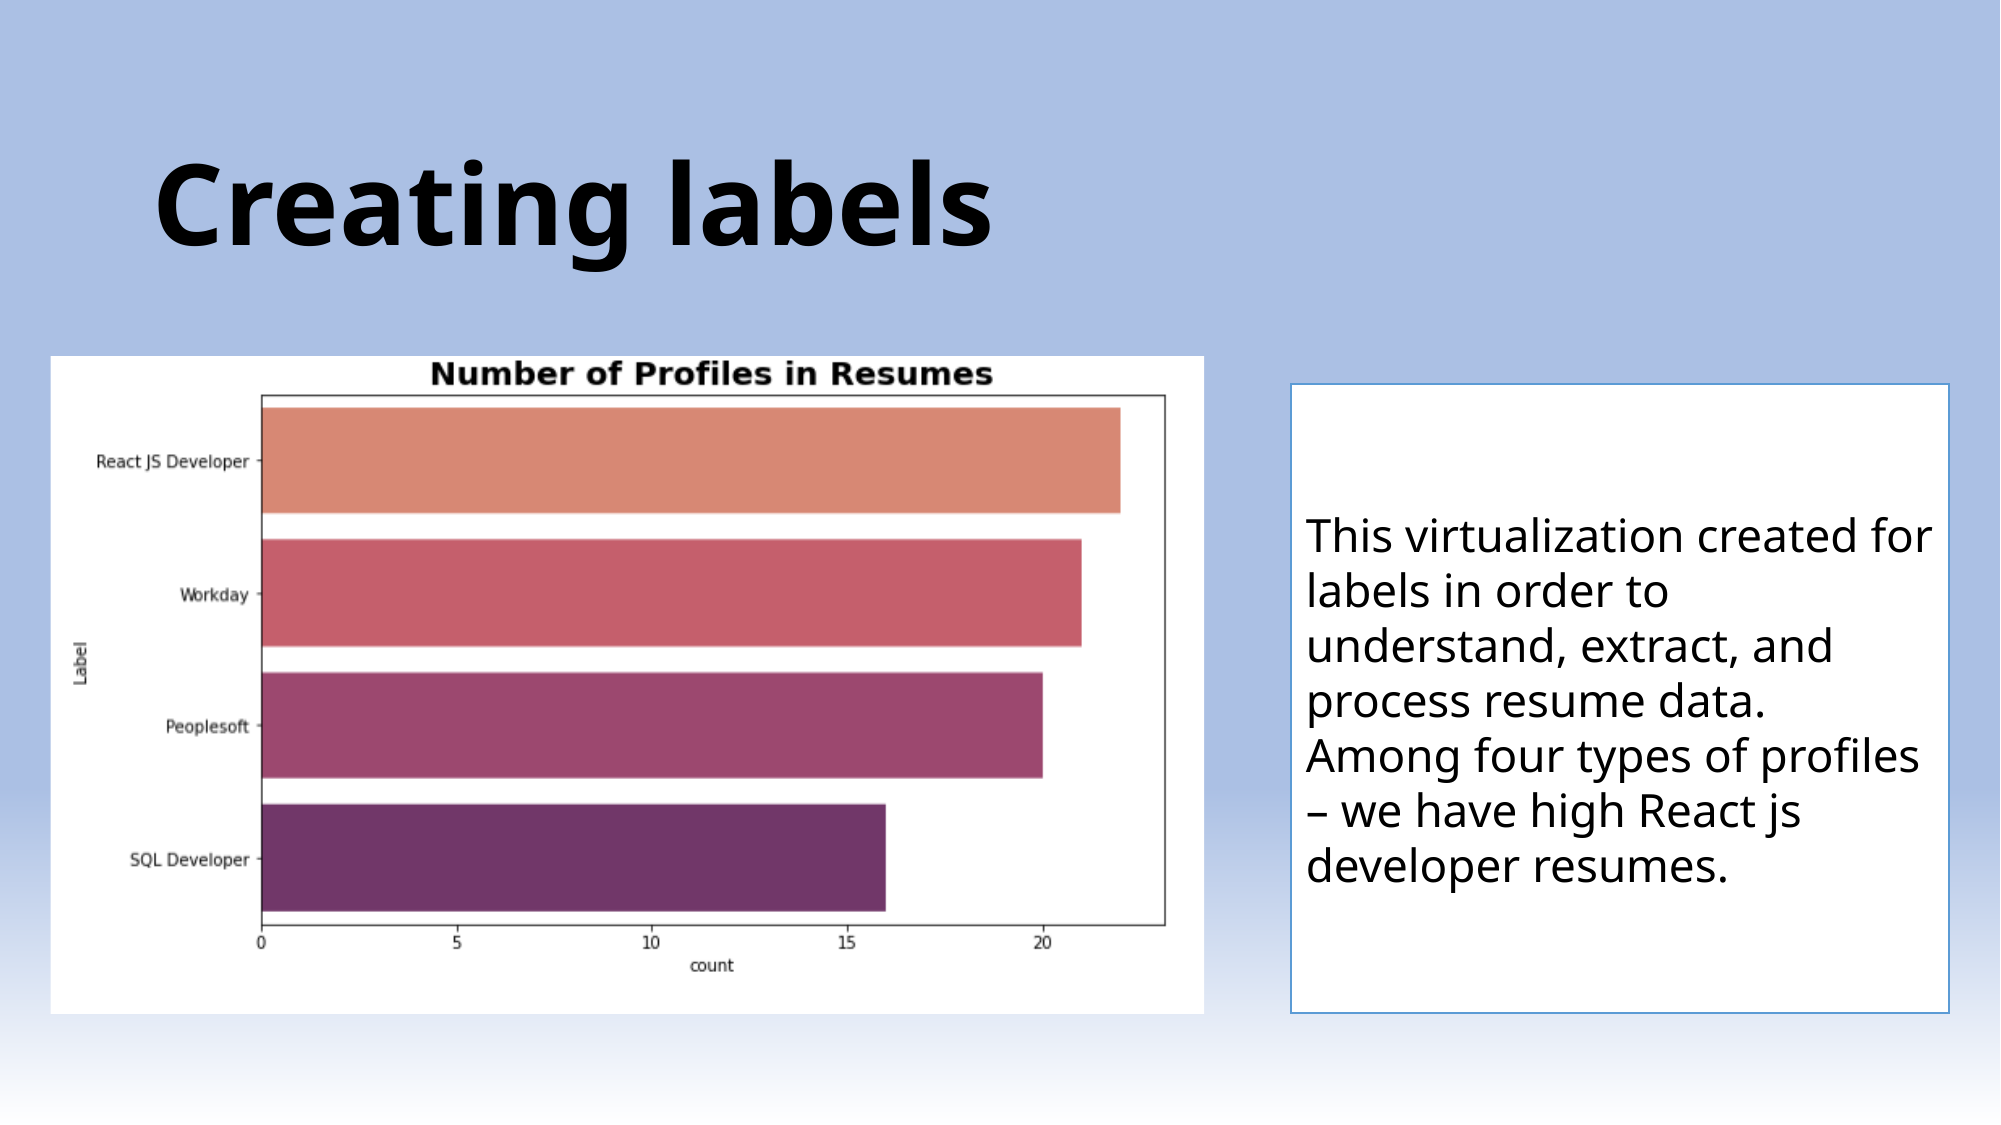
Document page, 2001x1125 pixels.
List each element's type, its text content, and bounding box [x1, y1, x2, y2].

text_box This virtualization created for labels in order to understand, extract, and process resume data. Among four types of profiles – we have high React js developer resumes. [1290, 383, 1950, 1014]
title Creating labels [137, 59, 1863, 278]
picture [50, 356, 1205, 1014]
list [137, 299, 1863, 1014]
